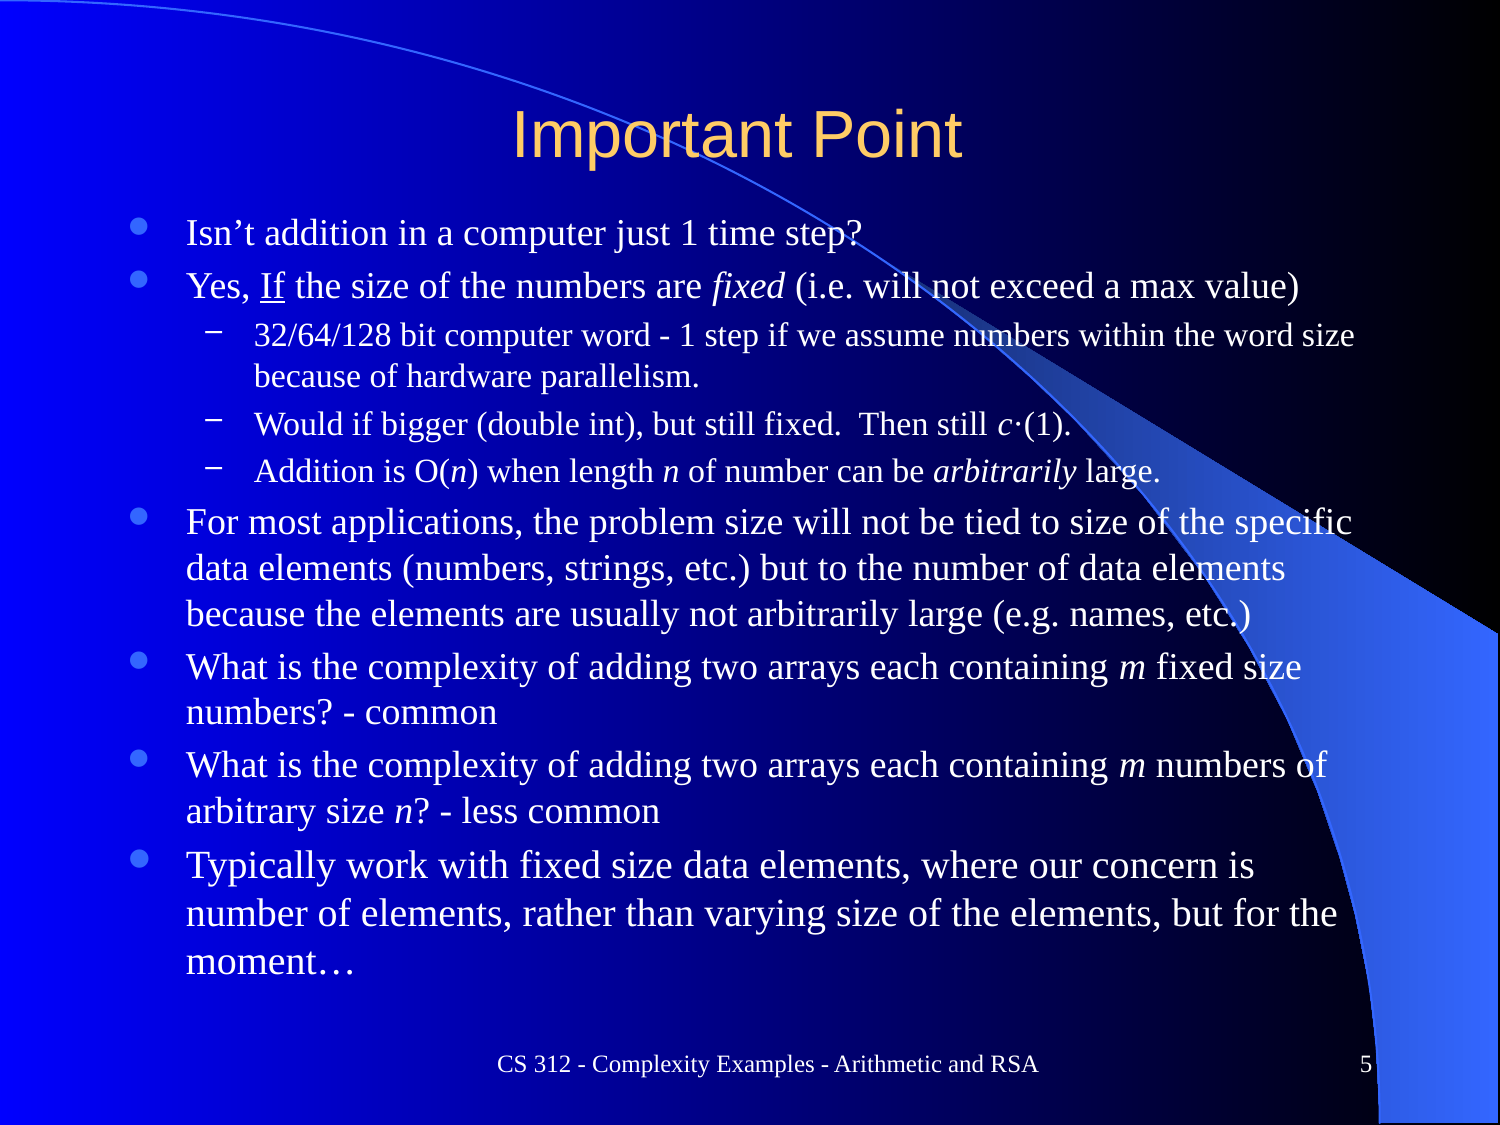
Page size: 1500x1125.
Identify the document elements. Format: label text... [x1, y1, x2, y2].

list Isn’t addition in a computer just 1 time step? Yes, If the size of the numbers are fixed (i.e. will not exceed a max value) 32/64/128 bit computer word - 1 step if we assume numbers within the word size because of hardware parallelism. Would if bigger (double int), but still fixed. Then still c·(1). Addition is O(n) when length n of number can be arbitrarily large. For most applications, the problem size will not be tied to size of the specific data elements (numbers, strings, etc.) but to the number of data elements because the elements are usually not arbitrarily large (e.g. names, etc.) What is the complexity of adding two arrays each containing m fixed size numbers? - common What is the complexity of adding two arrays each containing m numbers of arbitrary size n? - less common Typically work with fixed size data elements, where our concern is number of elements, rather than varying size of the elements, but for the moment… [112, 199, 1401, 1001]
slide_number 5 [1074, 1024, 1388, 1101]
footer CS 312 - Complexity Examples - Arithmetic and RSA [474, 1024, 1063, 1101]
title Important Point [99, 62, 1376, 201]
